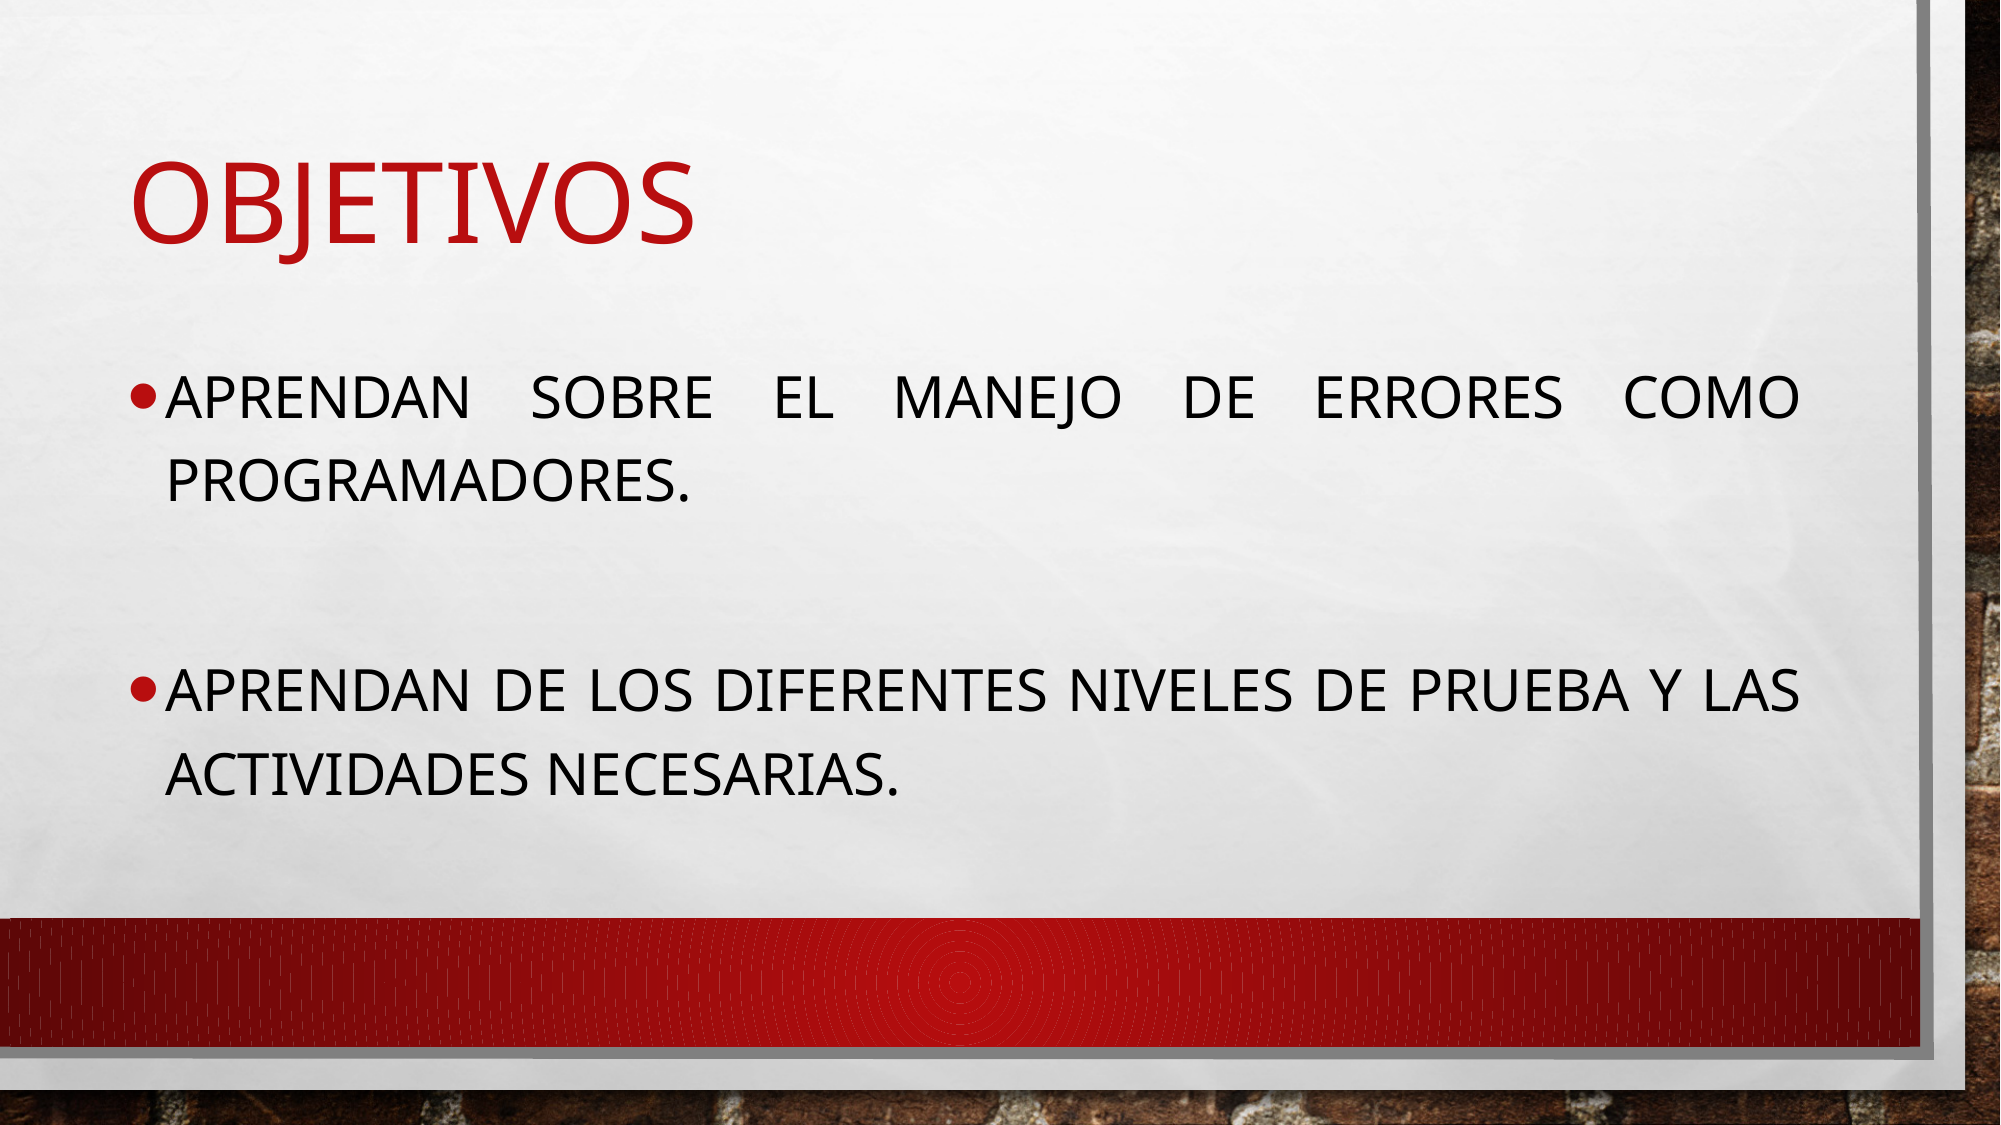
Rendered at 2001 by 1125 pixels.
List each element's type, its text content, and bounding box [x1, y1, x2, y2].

list Aprendan sobre el manejo de errores como programadores. Aprendan de los diferentes niveles de prueba y las actividades necesarias. [112, 338, 1818, 882]
title objetivos [112, 112, 1818, 302]
picture [0, 0, 2000, 1125]
